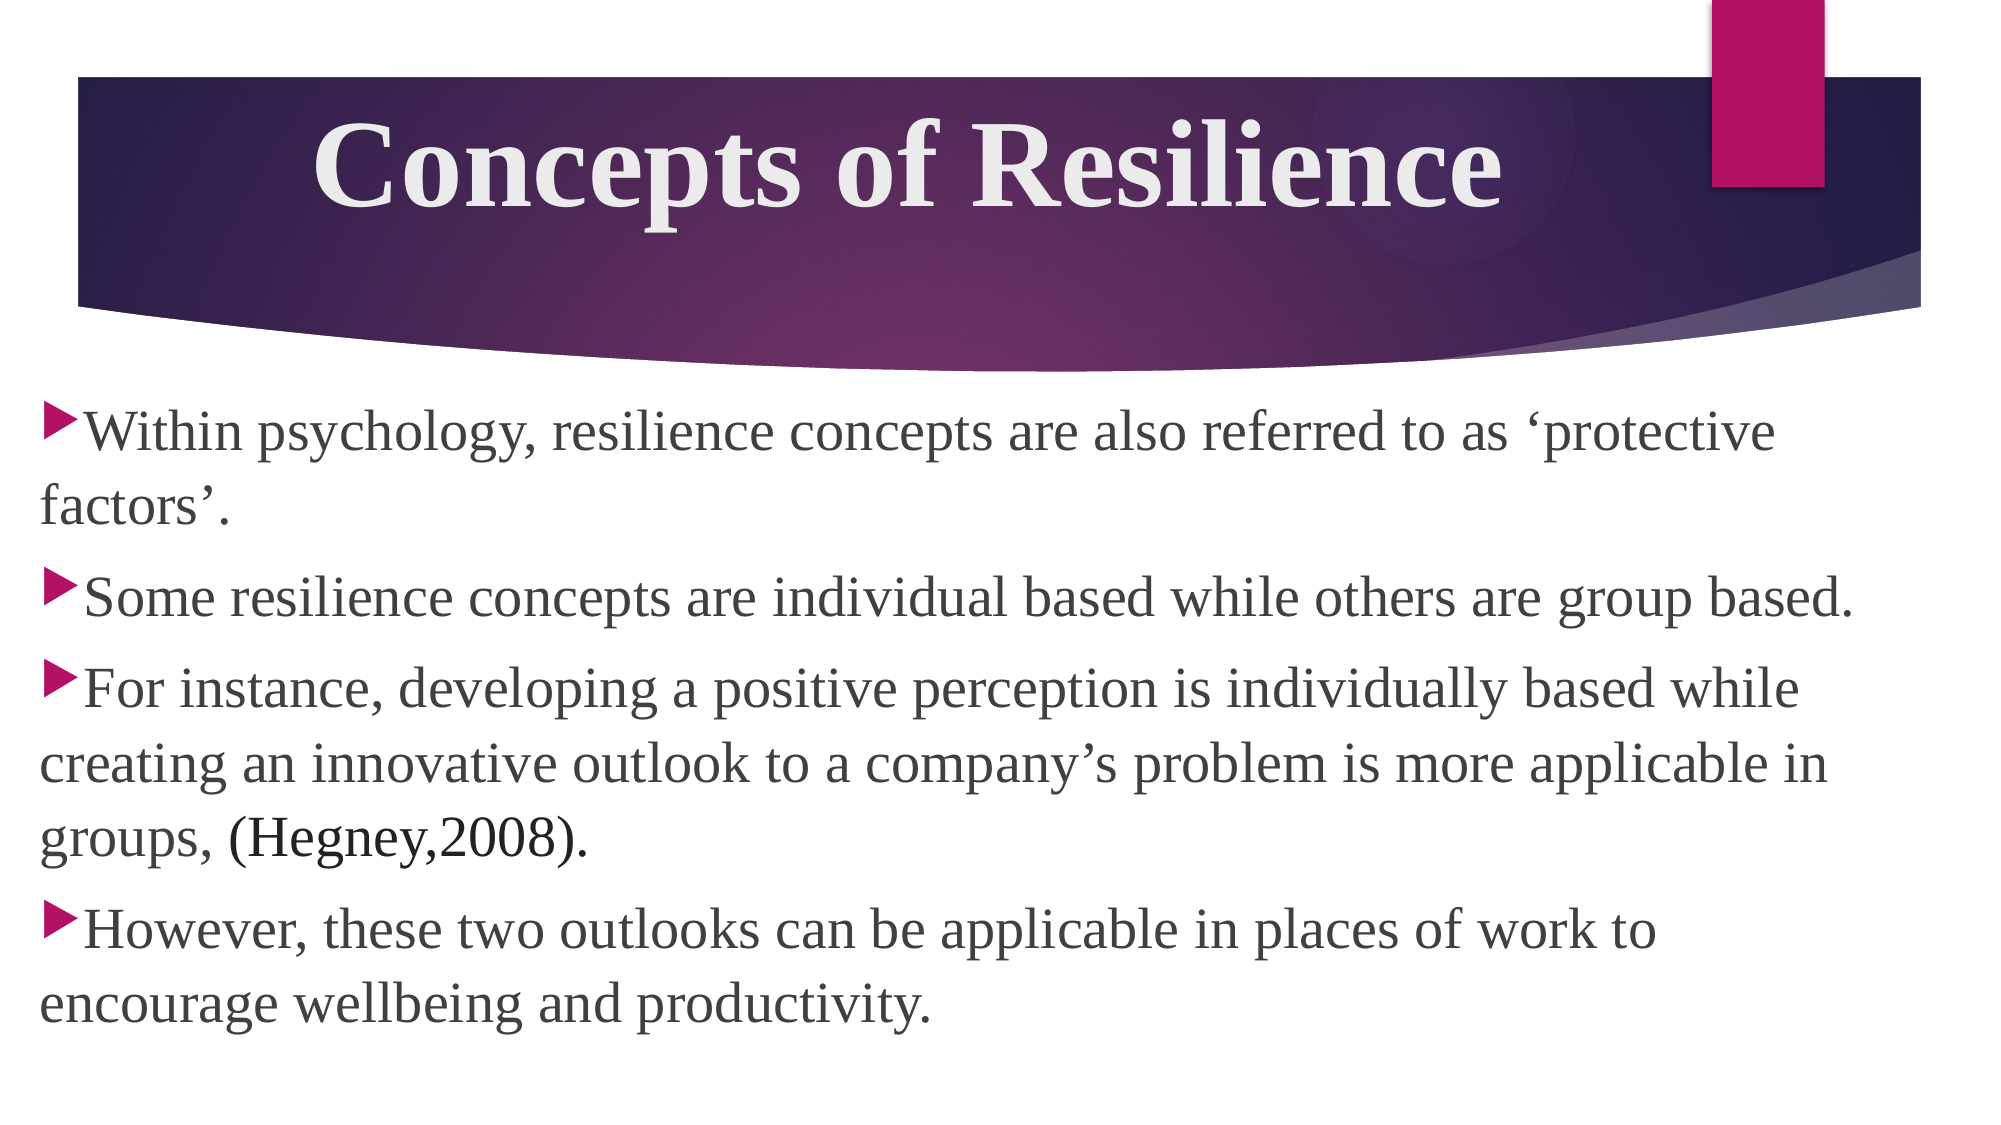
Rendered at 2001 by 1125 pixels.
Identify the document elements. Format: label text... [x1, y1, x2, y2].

title Concepts of Resilience [189, 81, 1627, 276]
list Within psychology, resilience concepts are also referred to as ‘protective factors’. Some resilience concepts are individual based while others are group based. For instance, developing a positive perception is individually based while creating an innovative outlook to a company’s problem is more applicable in groups, (Hegney,2008). However, these two outlooks can be applicable in places of work to encourage wellbeing and productivity. [24, 379, 1878, 1125]
